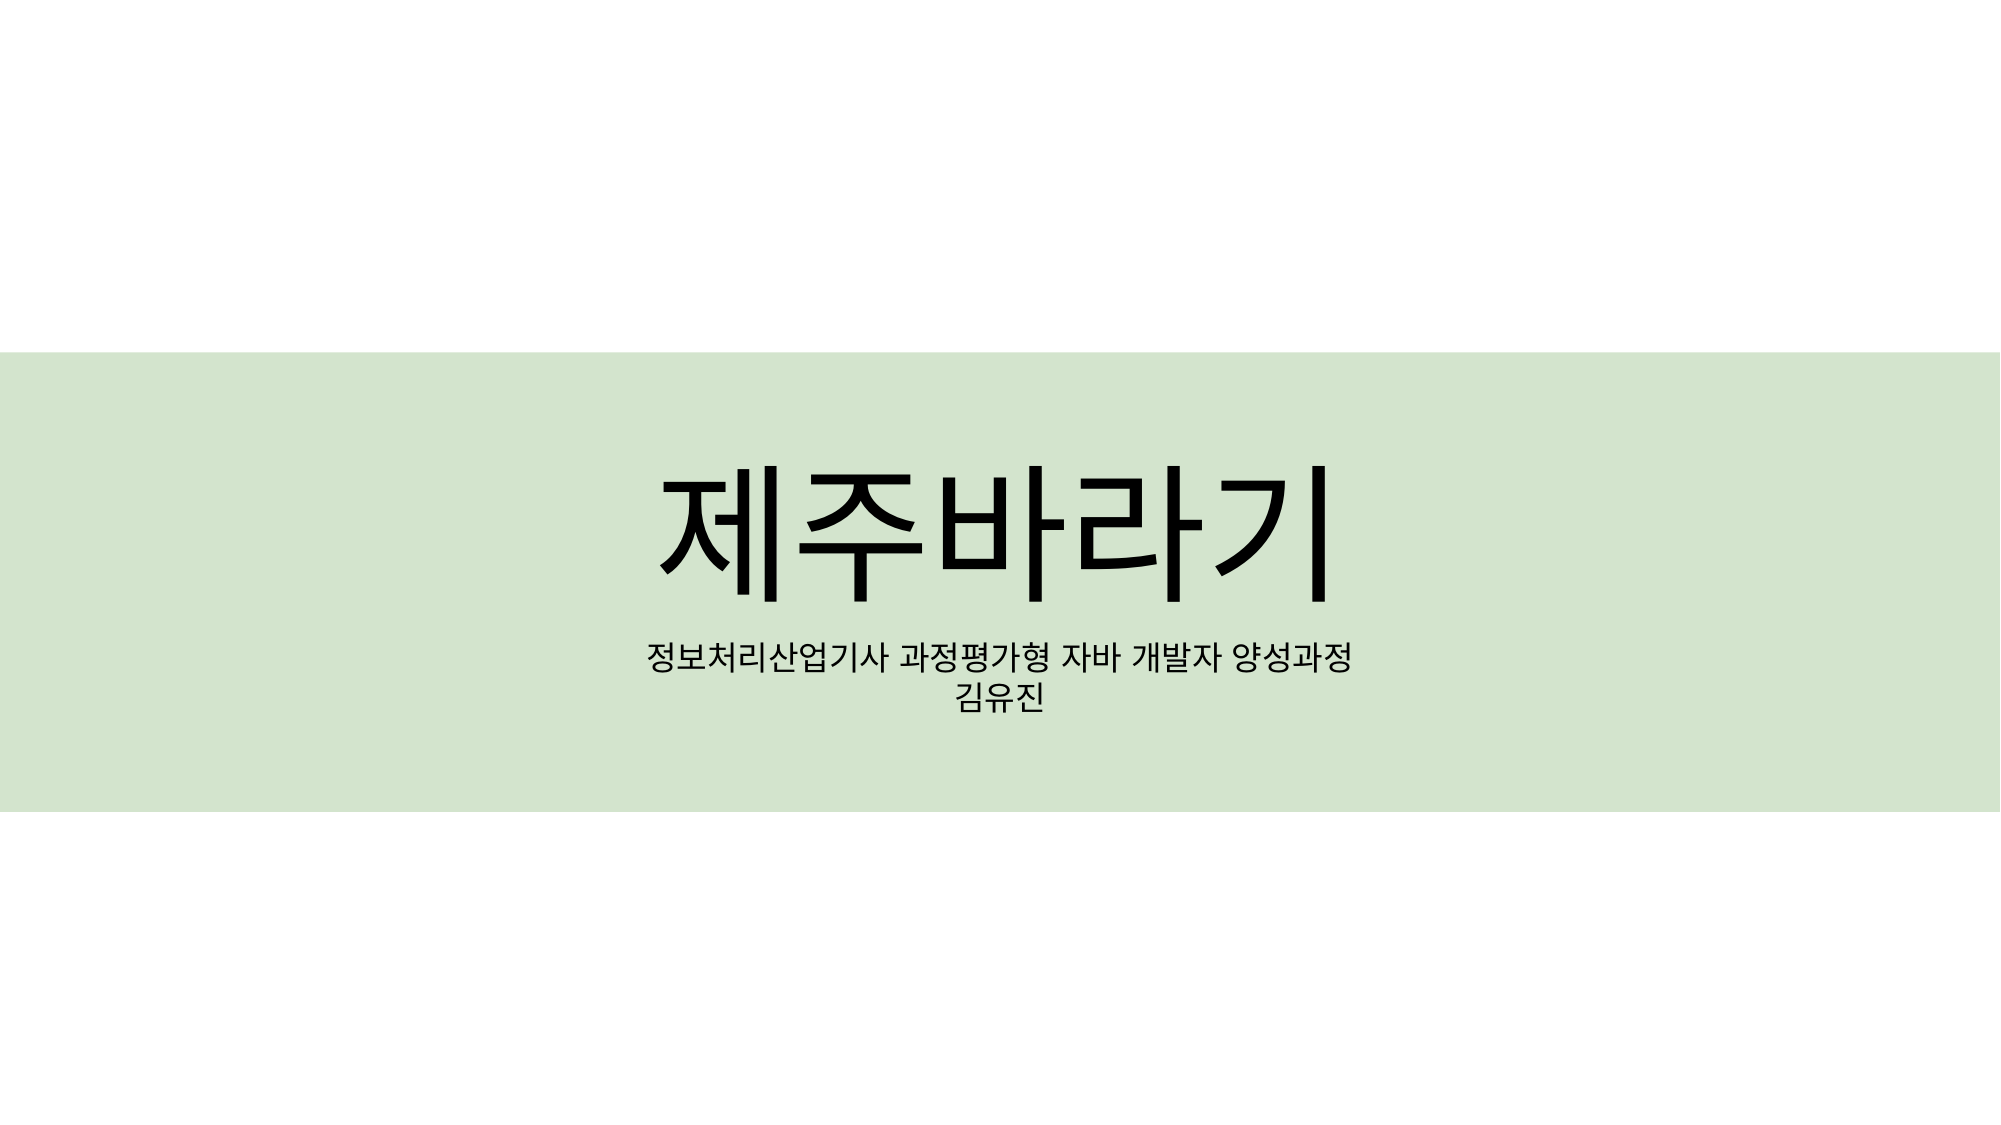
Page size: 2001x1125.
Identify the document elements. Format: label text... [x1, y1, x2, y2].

text_box 제주바라기 [640, 433, 1360, 628]
text_box 정보처리산업기사 과정평가형 자바 개발자 양성과정 김유진 [631, 629, 1370, 725]
text_box [0, 351, 2000, 813]
